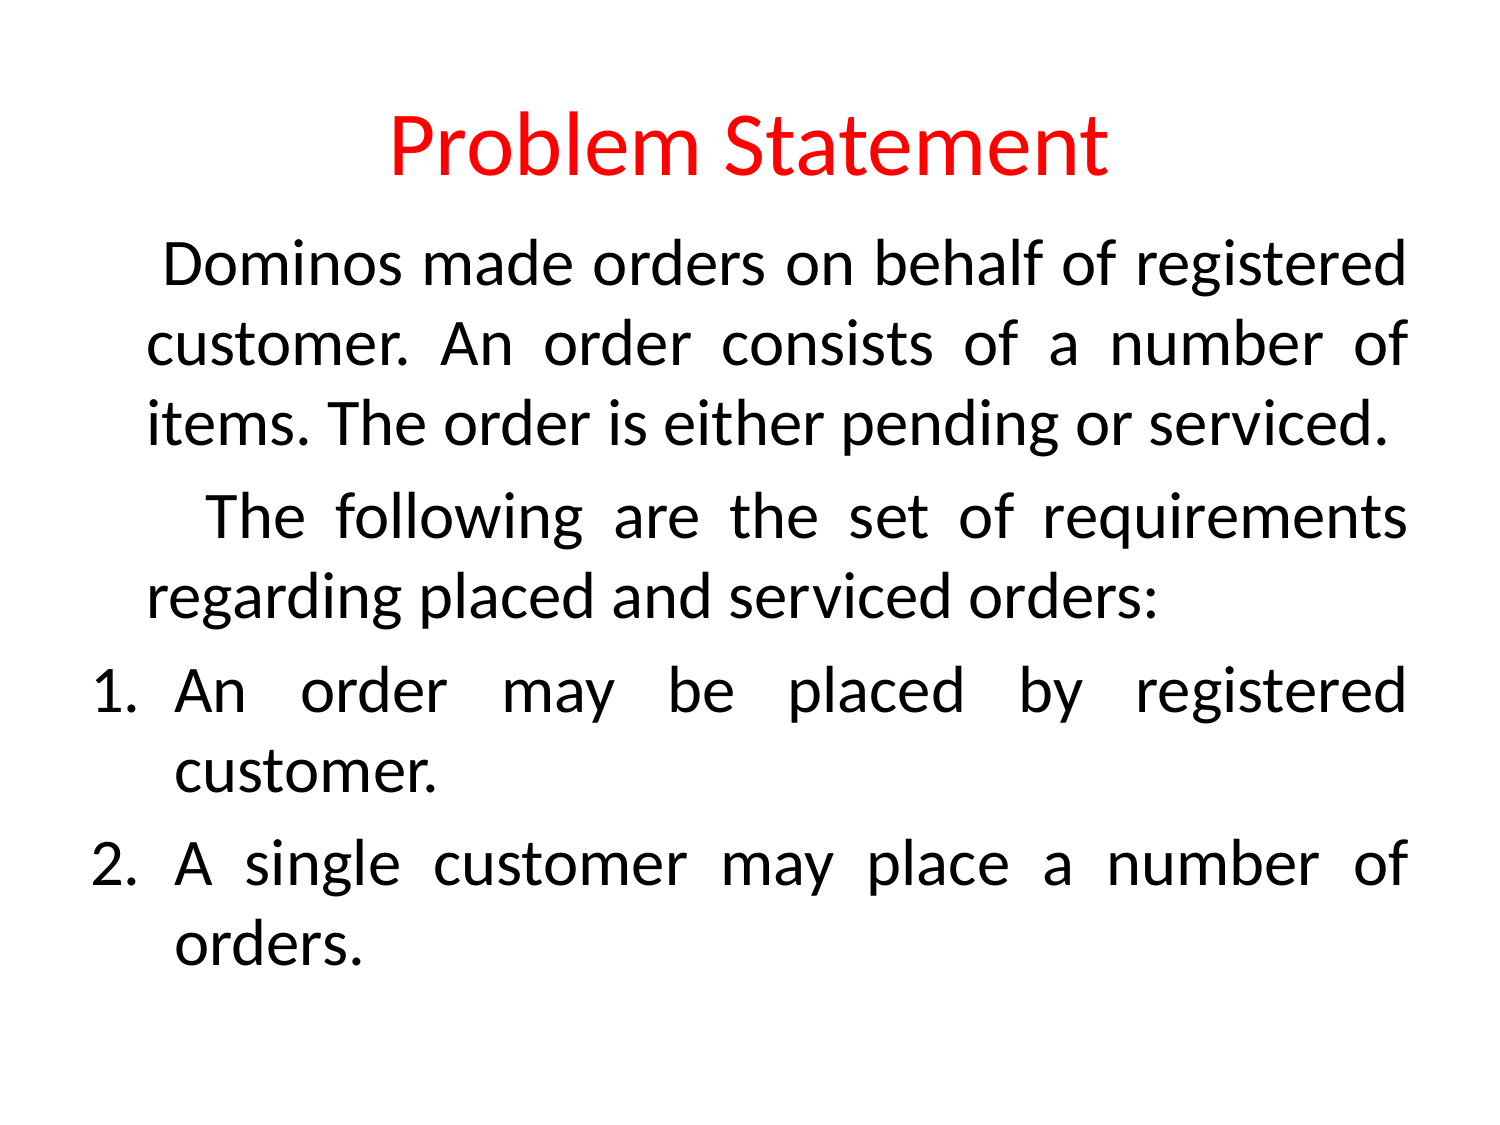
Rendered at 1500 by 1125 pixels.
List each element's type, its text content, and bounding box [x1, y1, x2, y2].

list Dominos made orders on behalf of registered customer. An order consists of a number of items. The order is either pending or serviced. The following are the set of requirements regarding placed and serviced orders: An order may be placed by registered customer. A single customer may place a number of orders. [75, 210, 1425, 1005]
title Problem Statement [75, 45, 1425, 210]
